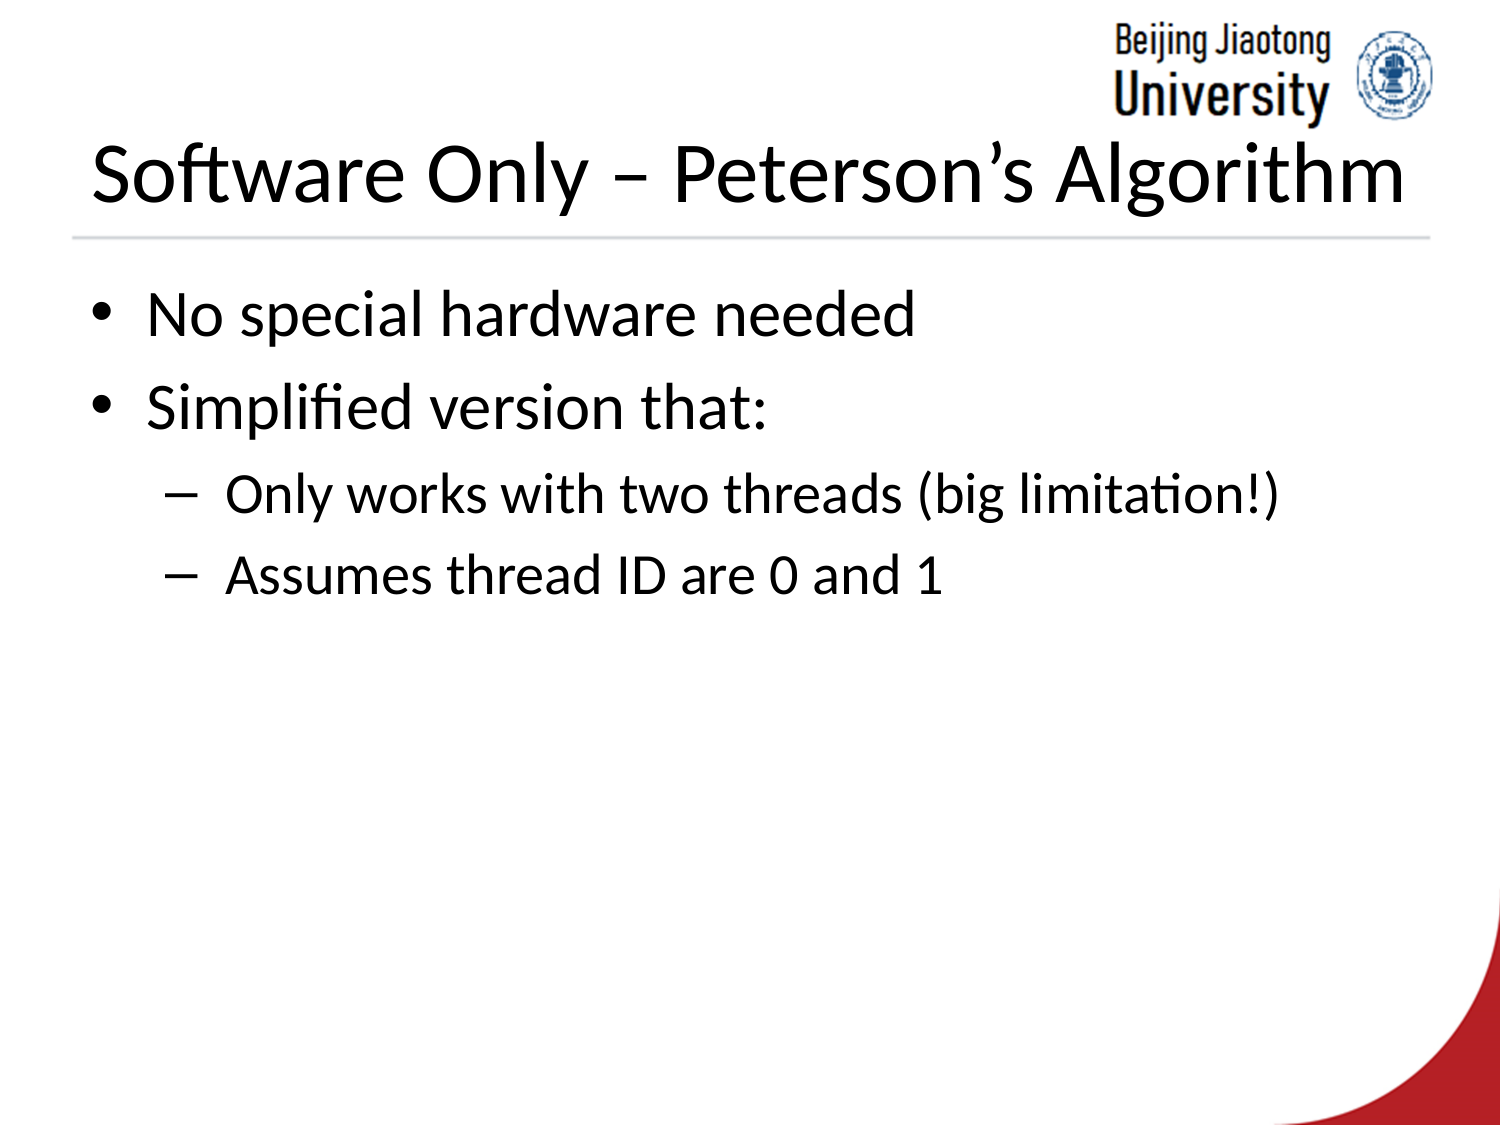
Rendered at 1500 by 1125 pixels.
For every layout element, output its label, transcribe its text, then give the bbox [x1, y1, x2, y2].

picture [0, 0, 1500, 1125]
list No special hardware needed Simplified version that: Only works with two threads (big limitation!) Assumes thread ID are 0 and 1 [75, 262, 1425, 1005]
title Software Only – Peterson’s Algorithm [75, 101, 1425, 233]
